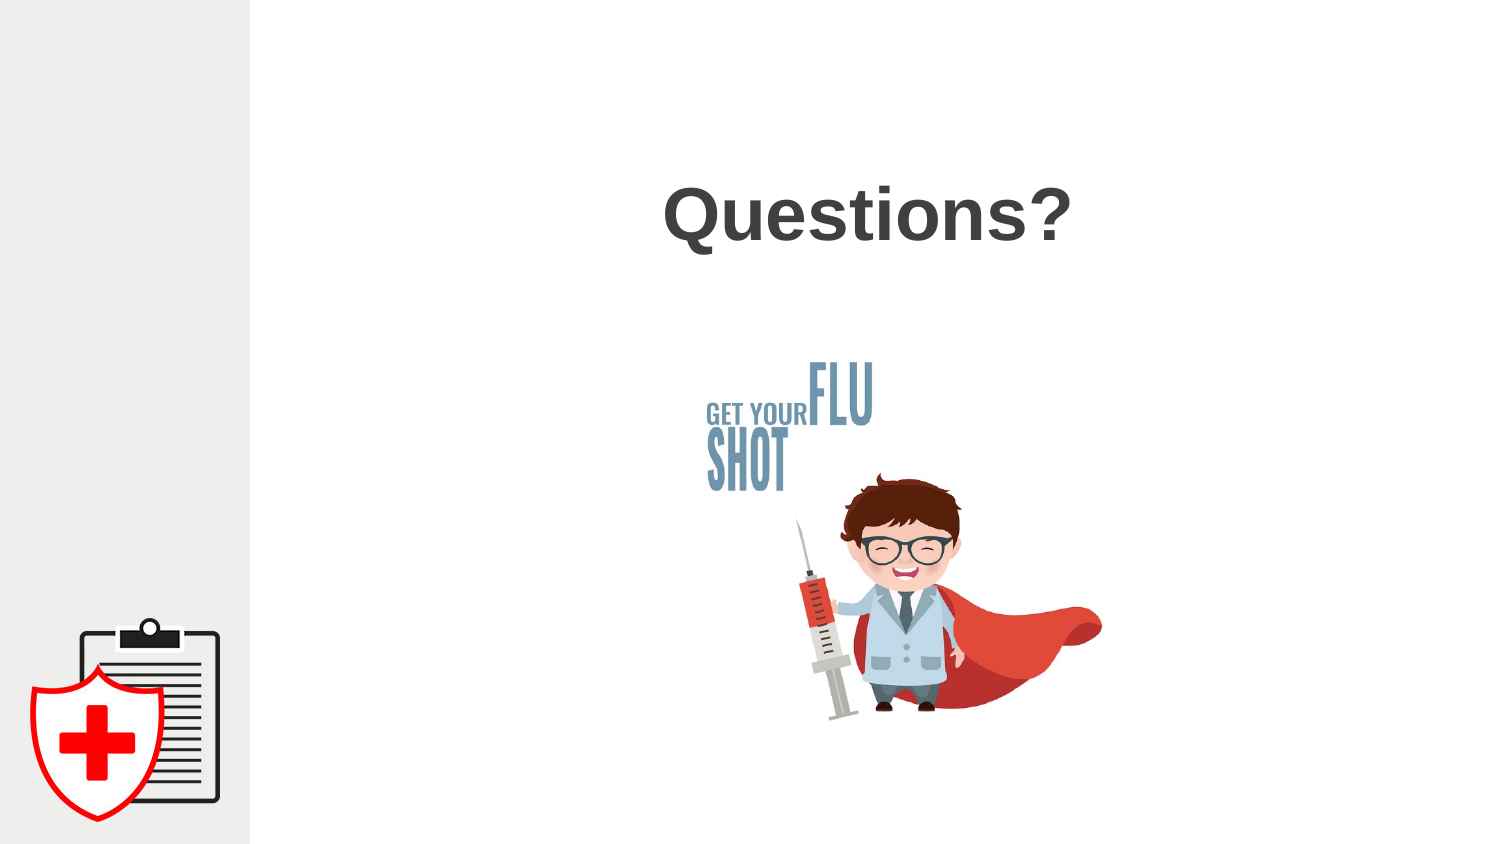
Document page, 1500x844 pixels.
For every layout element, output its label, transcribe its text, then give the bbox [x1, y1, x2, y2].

title Questions? [631, 138, 1105, 284]
picture [0, 0, 1500, 844]
